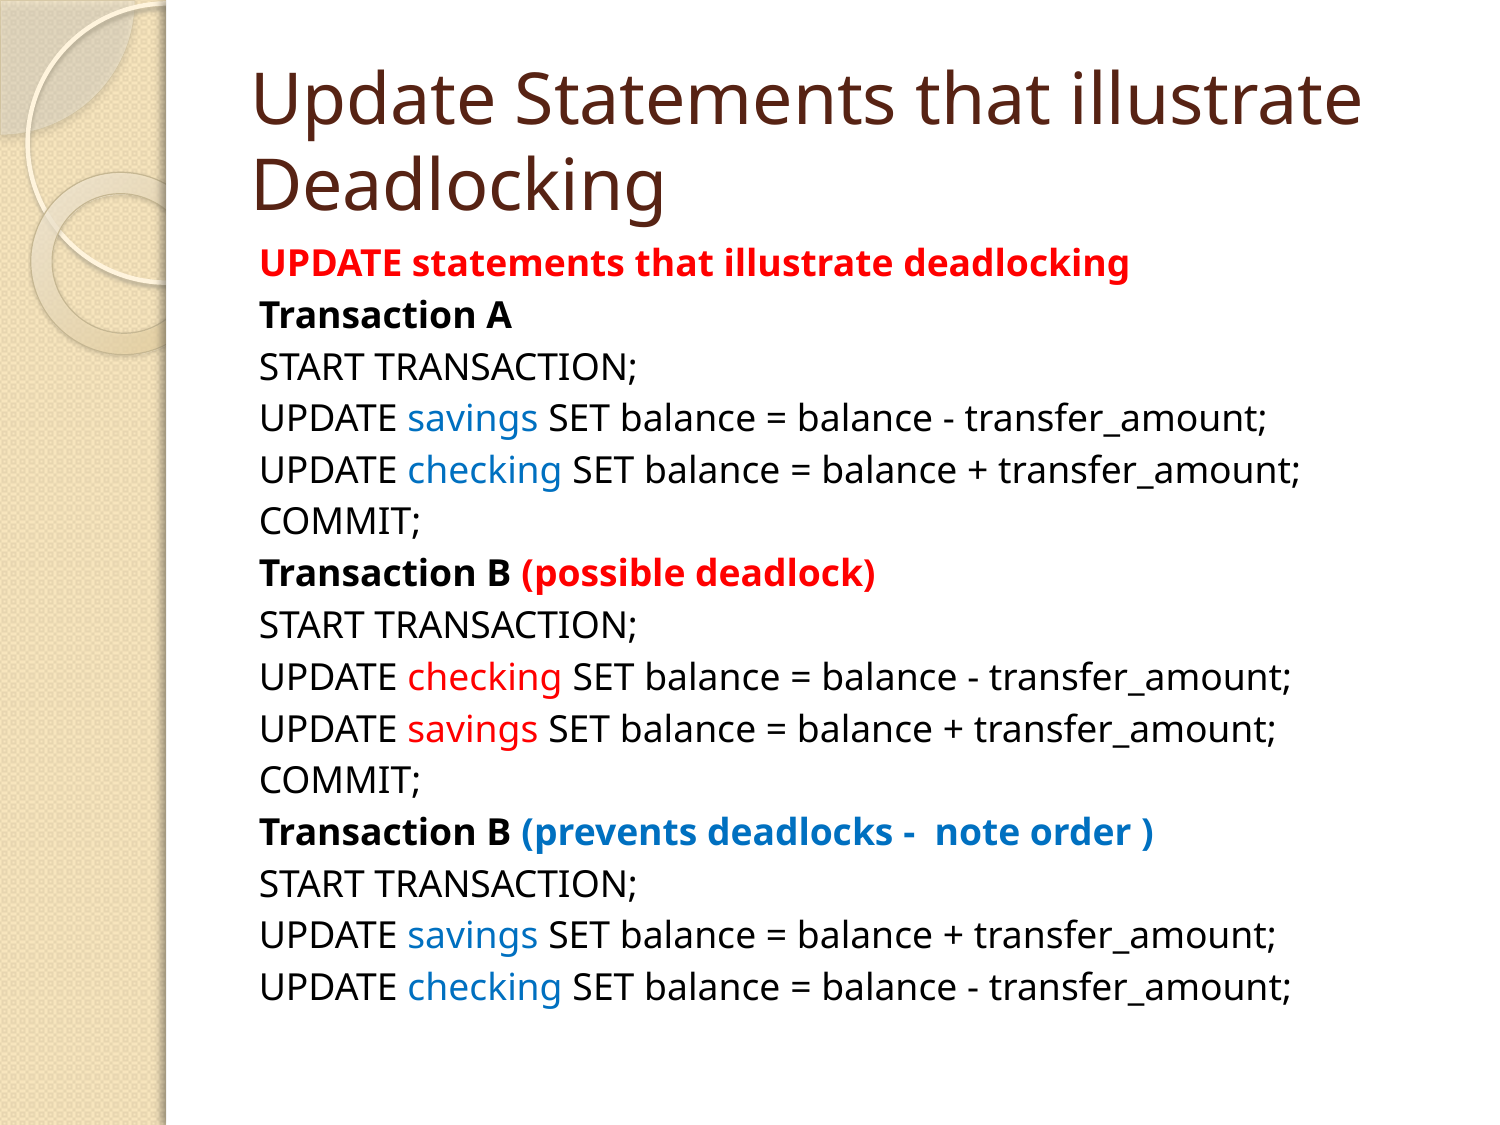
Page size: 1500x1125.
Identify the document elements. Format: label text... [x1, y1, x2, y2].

list UPDATE statements that illustrate deadlocking Transaction A START TRANSACTION; UPDATE savings SET balance = balance - transfer_amount; UPDATE checking SET balance = balance + transfer_amount; COMMIT; Transaction B (possible deadlock) START TRANSACTION; UPDATE checking SET balance = balance - transfer_amount; UPDATE savings SET balance = balance + transfer_amount; COMMIT; Transaction B (prevents deadlocks - note order ) START TRANSACTION; UPDATE savings SET balance = balance + transfer_amount; UPDATE checking SET balance = balance - transfer_amount; [230, 231, 1461, 1020]
title Update Statements that illustrate Deadlocking [235, 45, 1466, 233]
